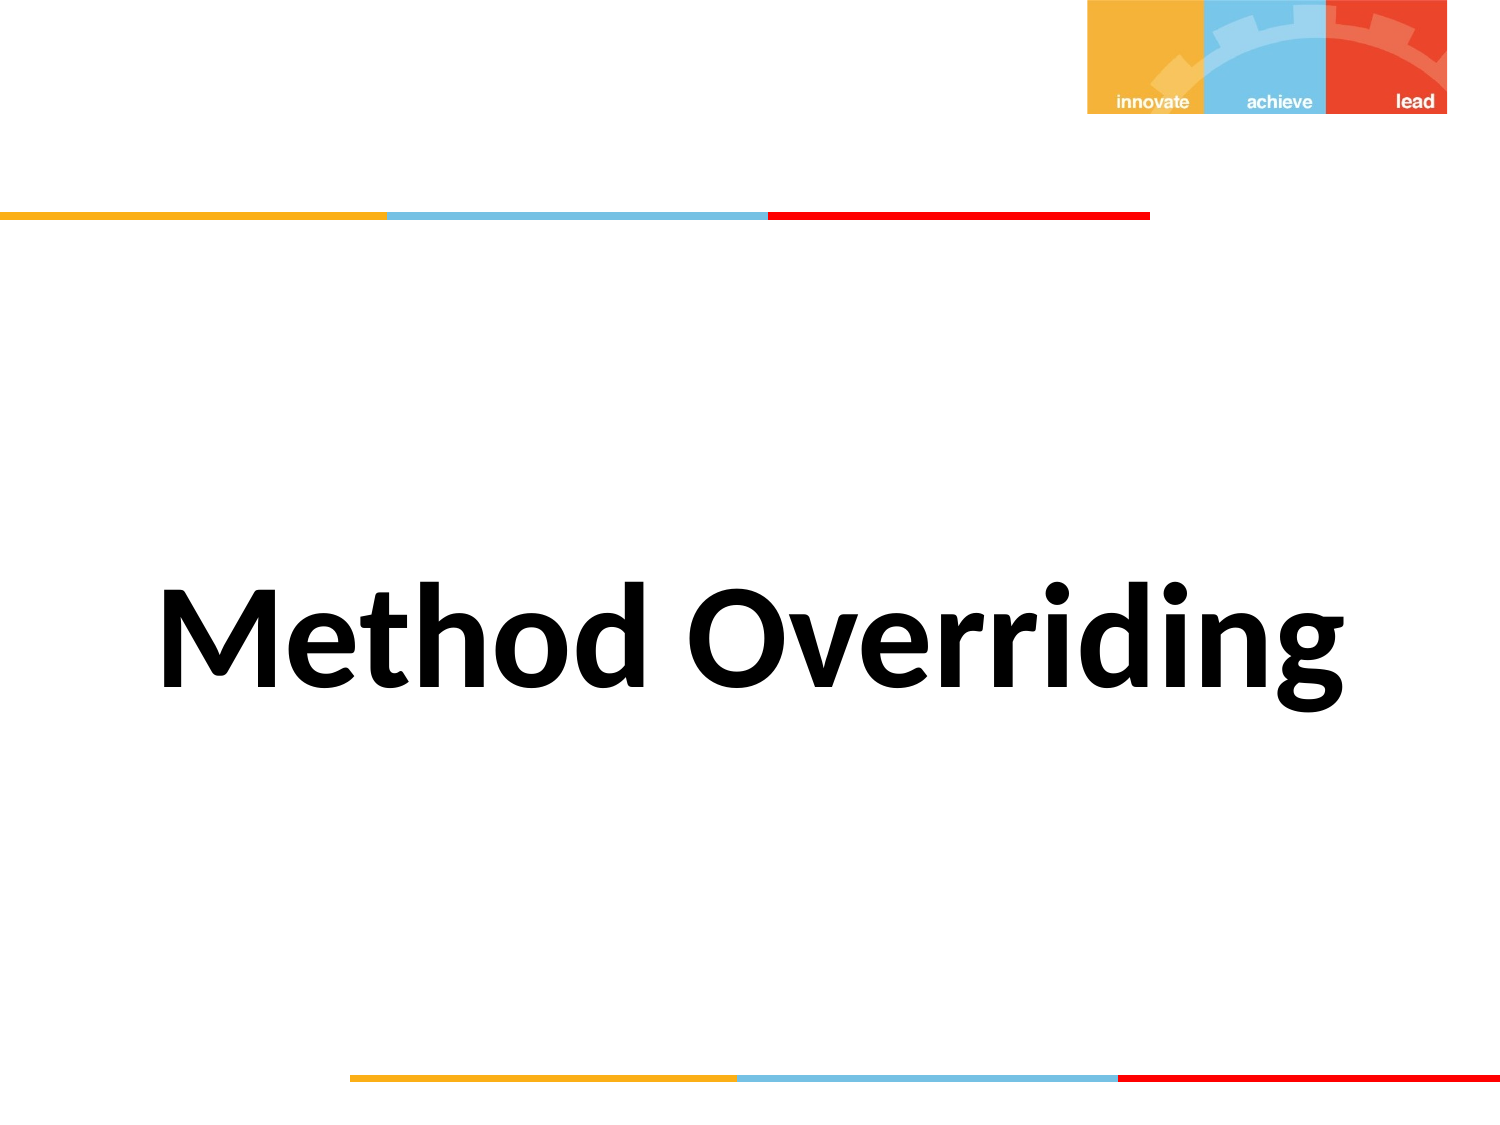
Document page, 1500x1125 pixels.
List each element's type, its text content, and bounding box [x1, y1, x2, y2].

list Method Overriding [0, 537, 1500, 720]
picture [1087, 0, 1448, 114]
